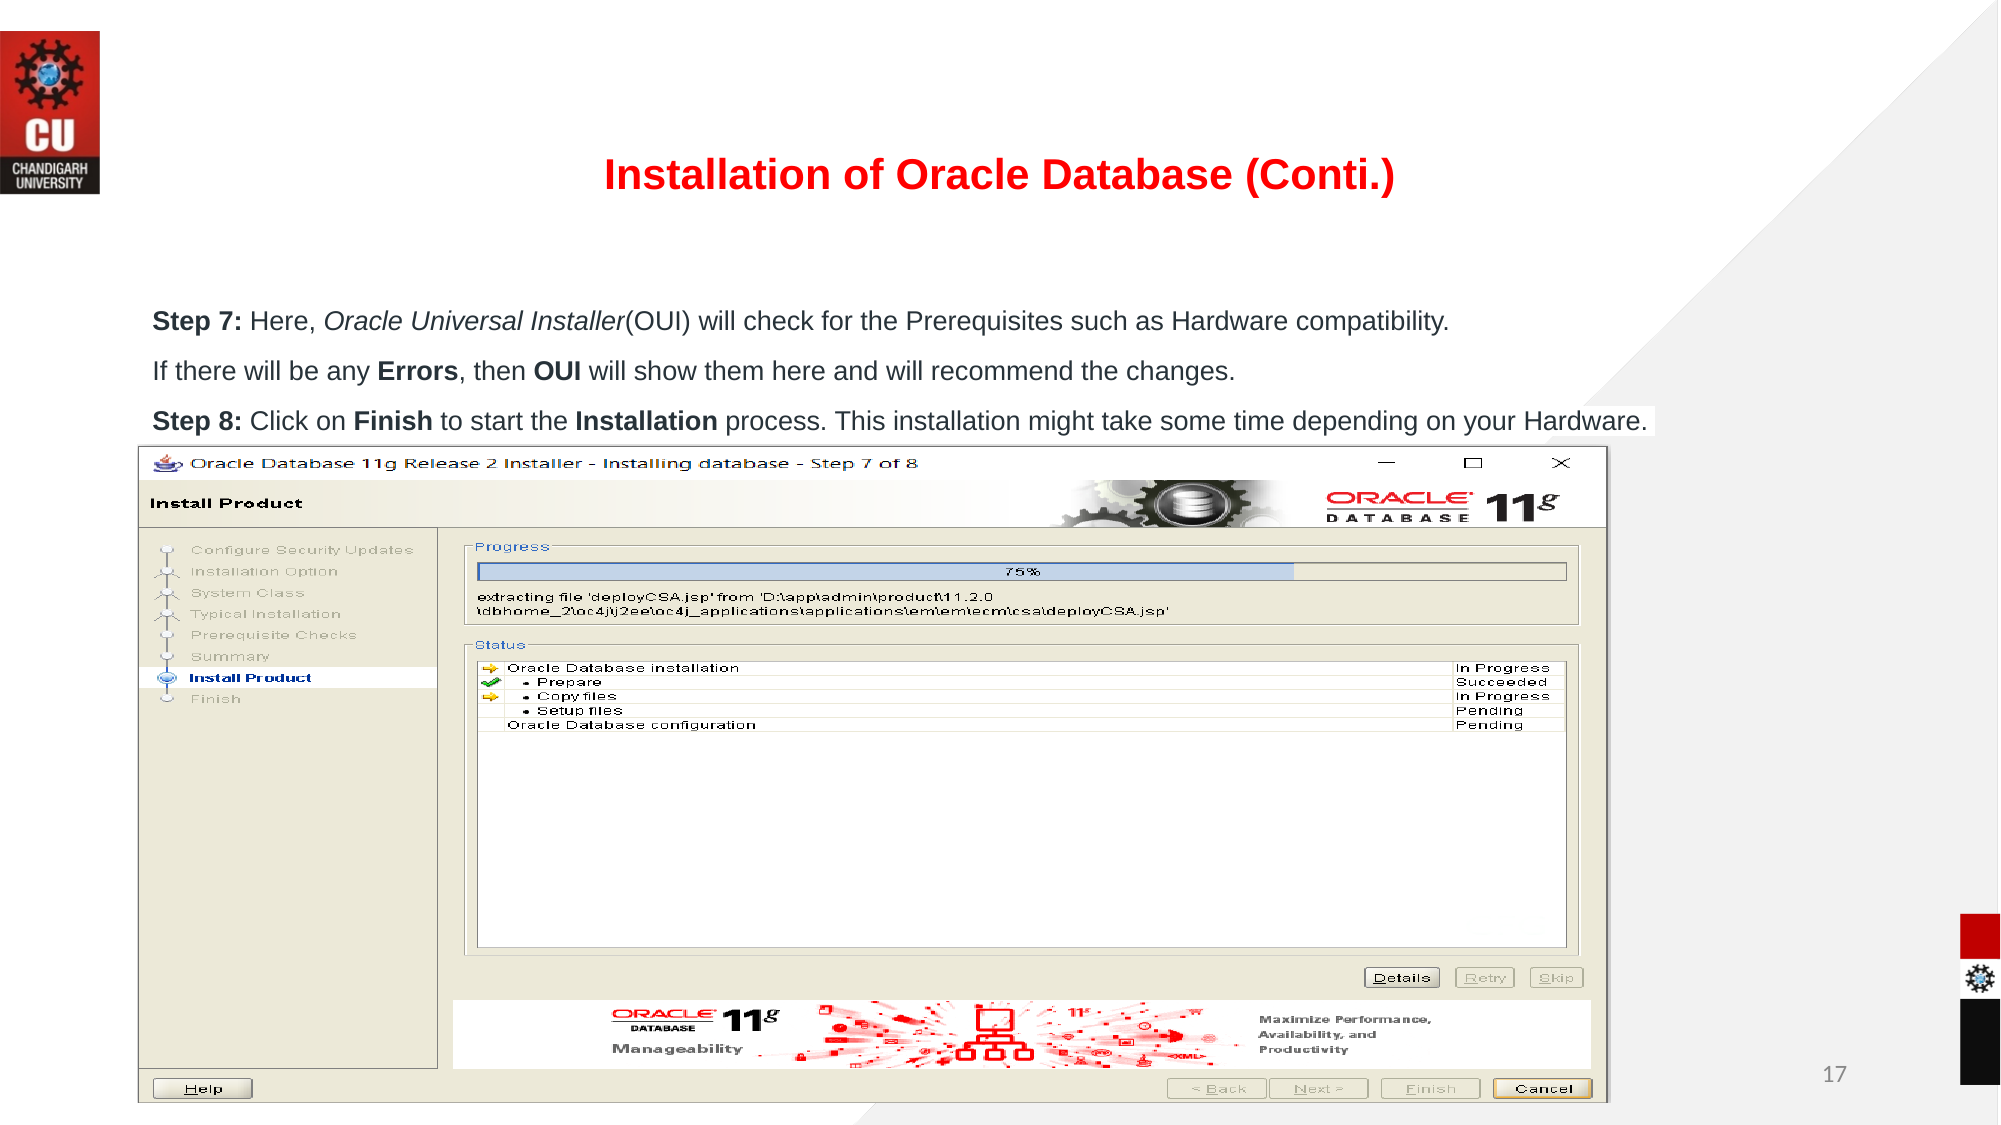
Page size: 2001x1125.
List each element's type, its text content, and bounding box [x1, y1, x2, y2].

slide_number ‹#› [1615, 1042, 1863, 1103]
list Step 7: Here, Oracle Universal Installer(OUI) will check for the Prerequisites such as Hardware compatibility. If there will be any Errors, then OUI will show them here and will recommend the changes. Step 8: Click on Finish to start the Installation process. This installation might take some time depending on your Hardware. [137, 299, 1863, 1014]
picture [0, 0, 2001, 1125]
title Installation of Oracle Database (Conti.) [137, 59, 1863, 278]
